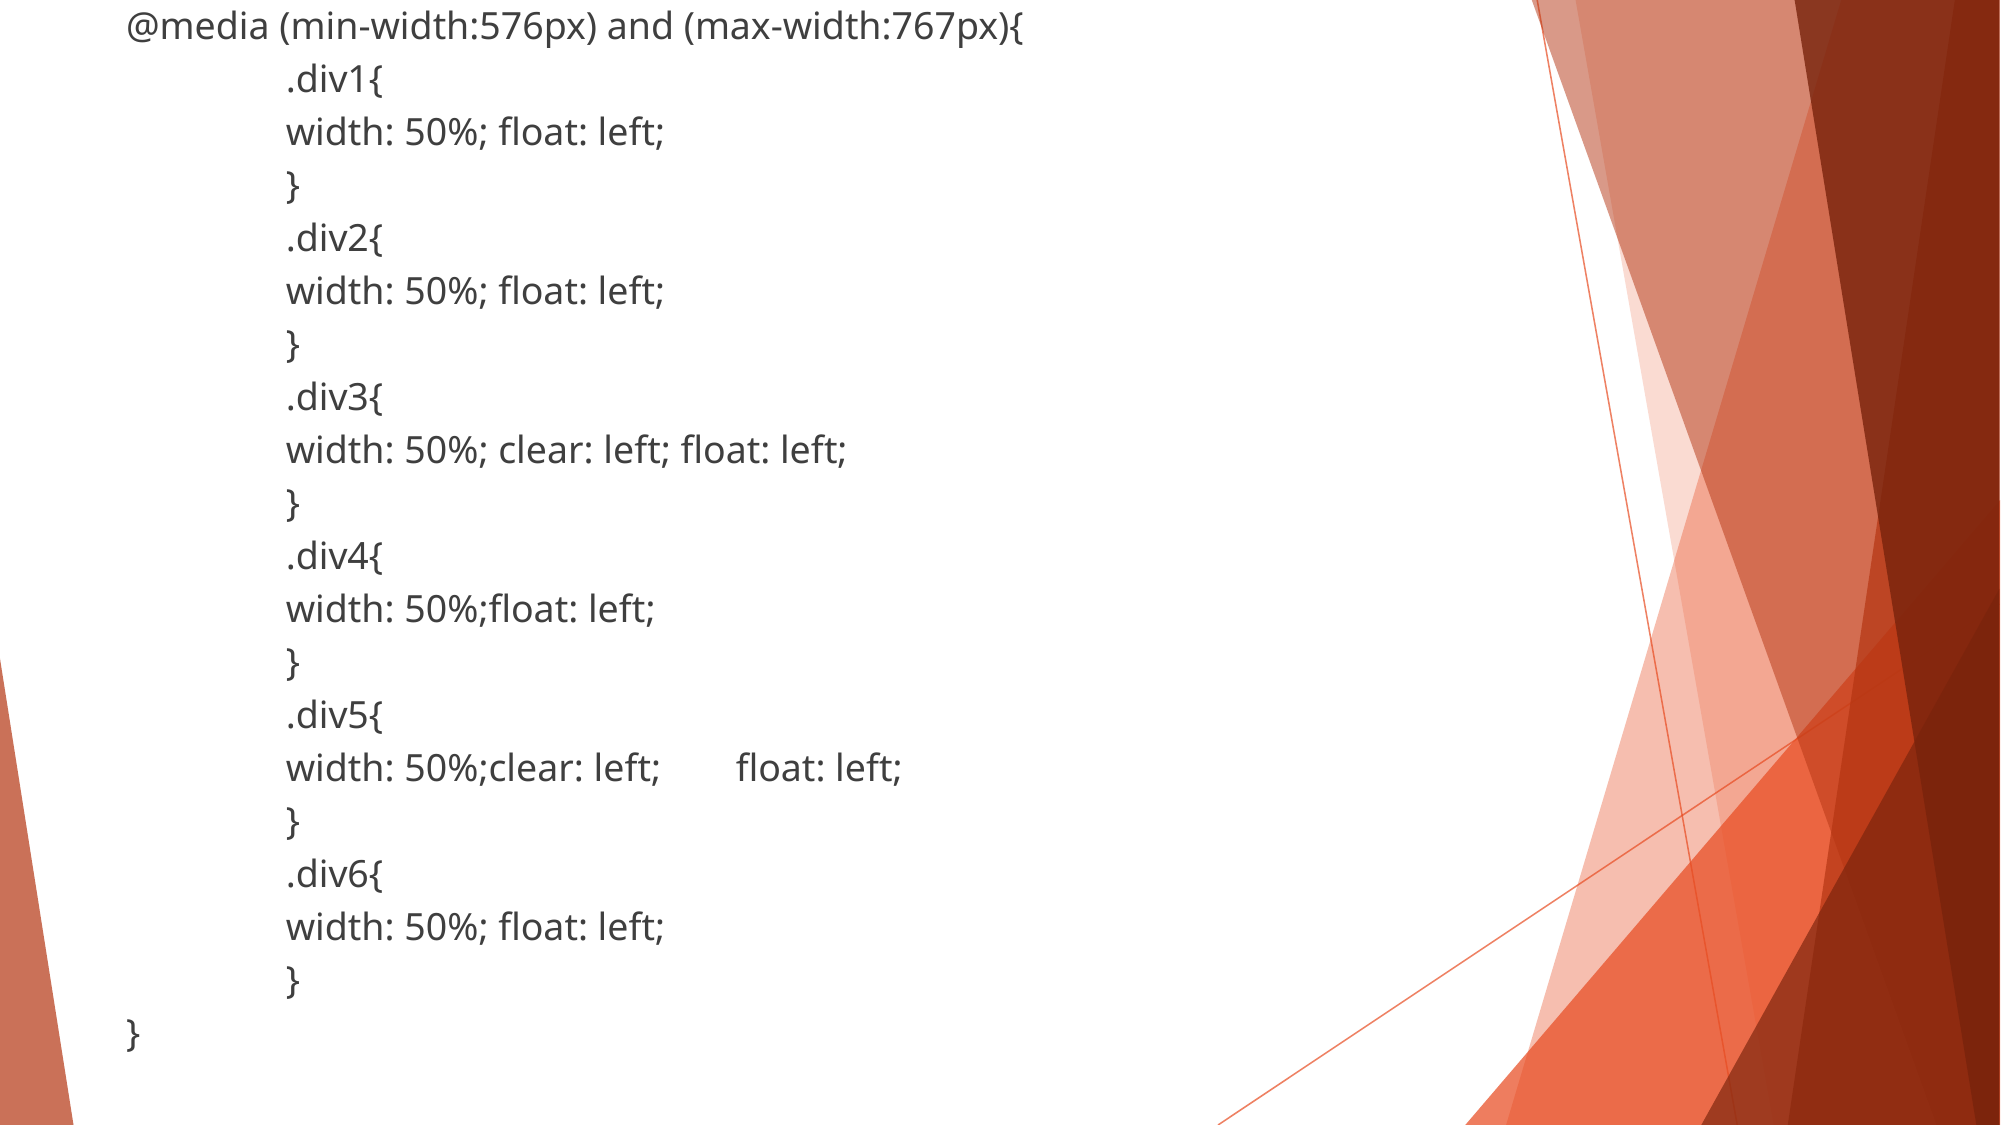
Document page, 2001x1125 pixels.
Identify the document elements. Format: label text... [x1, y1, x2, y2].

list @media (min-width:576px) and (max-width:767px){ .div1{ width: 50%; float: left; } .div2{ width: 50%; float: left; } .div3{ width: 50%; clear: left; float: left; } .div4{ width: 50%;float: left; } .div5{ width: 50%;clear: left; float: left; } .div6{ width: 50%; float: left; } } [111, 0, 1522, 1125]
